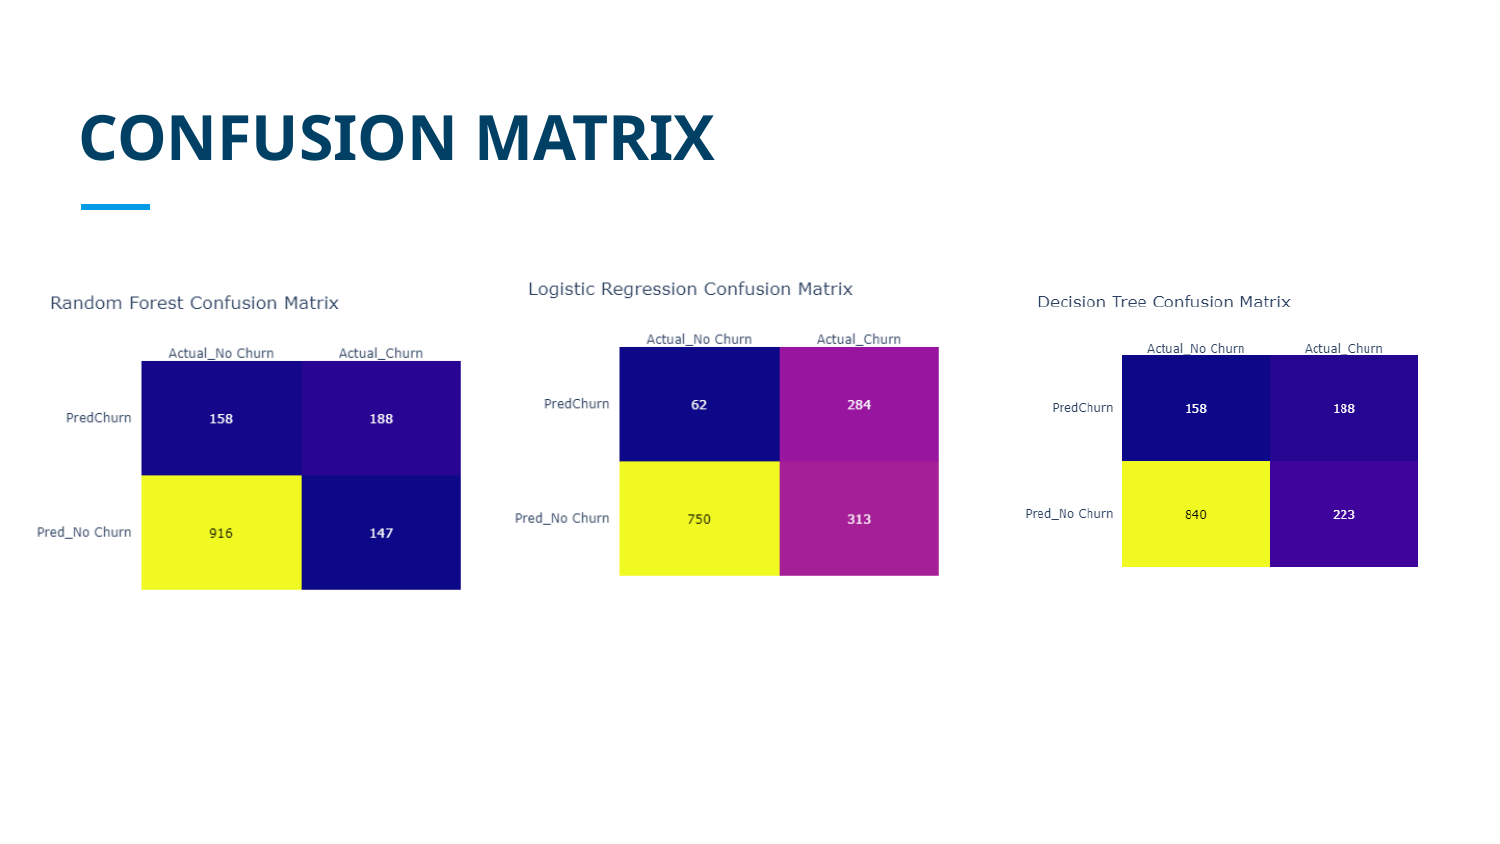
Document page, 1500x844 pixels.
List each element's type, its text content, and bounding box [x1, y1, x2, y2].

picture [24, 243, 1494, 673]
title CONFUSION MATRIX [63, 75, 1437, 188]
